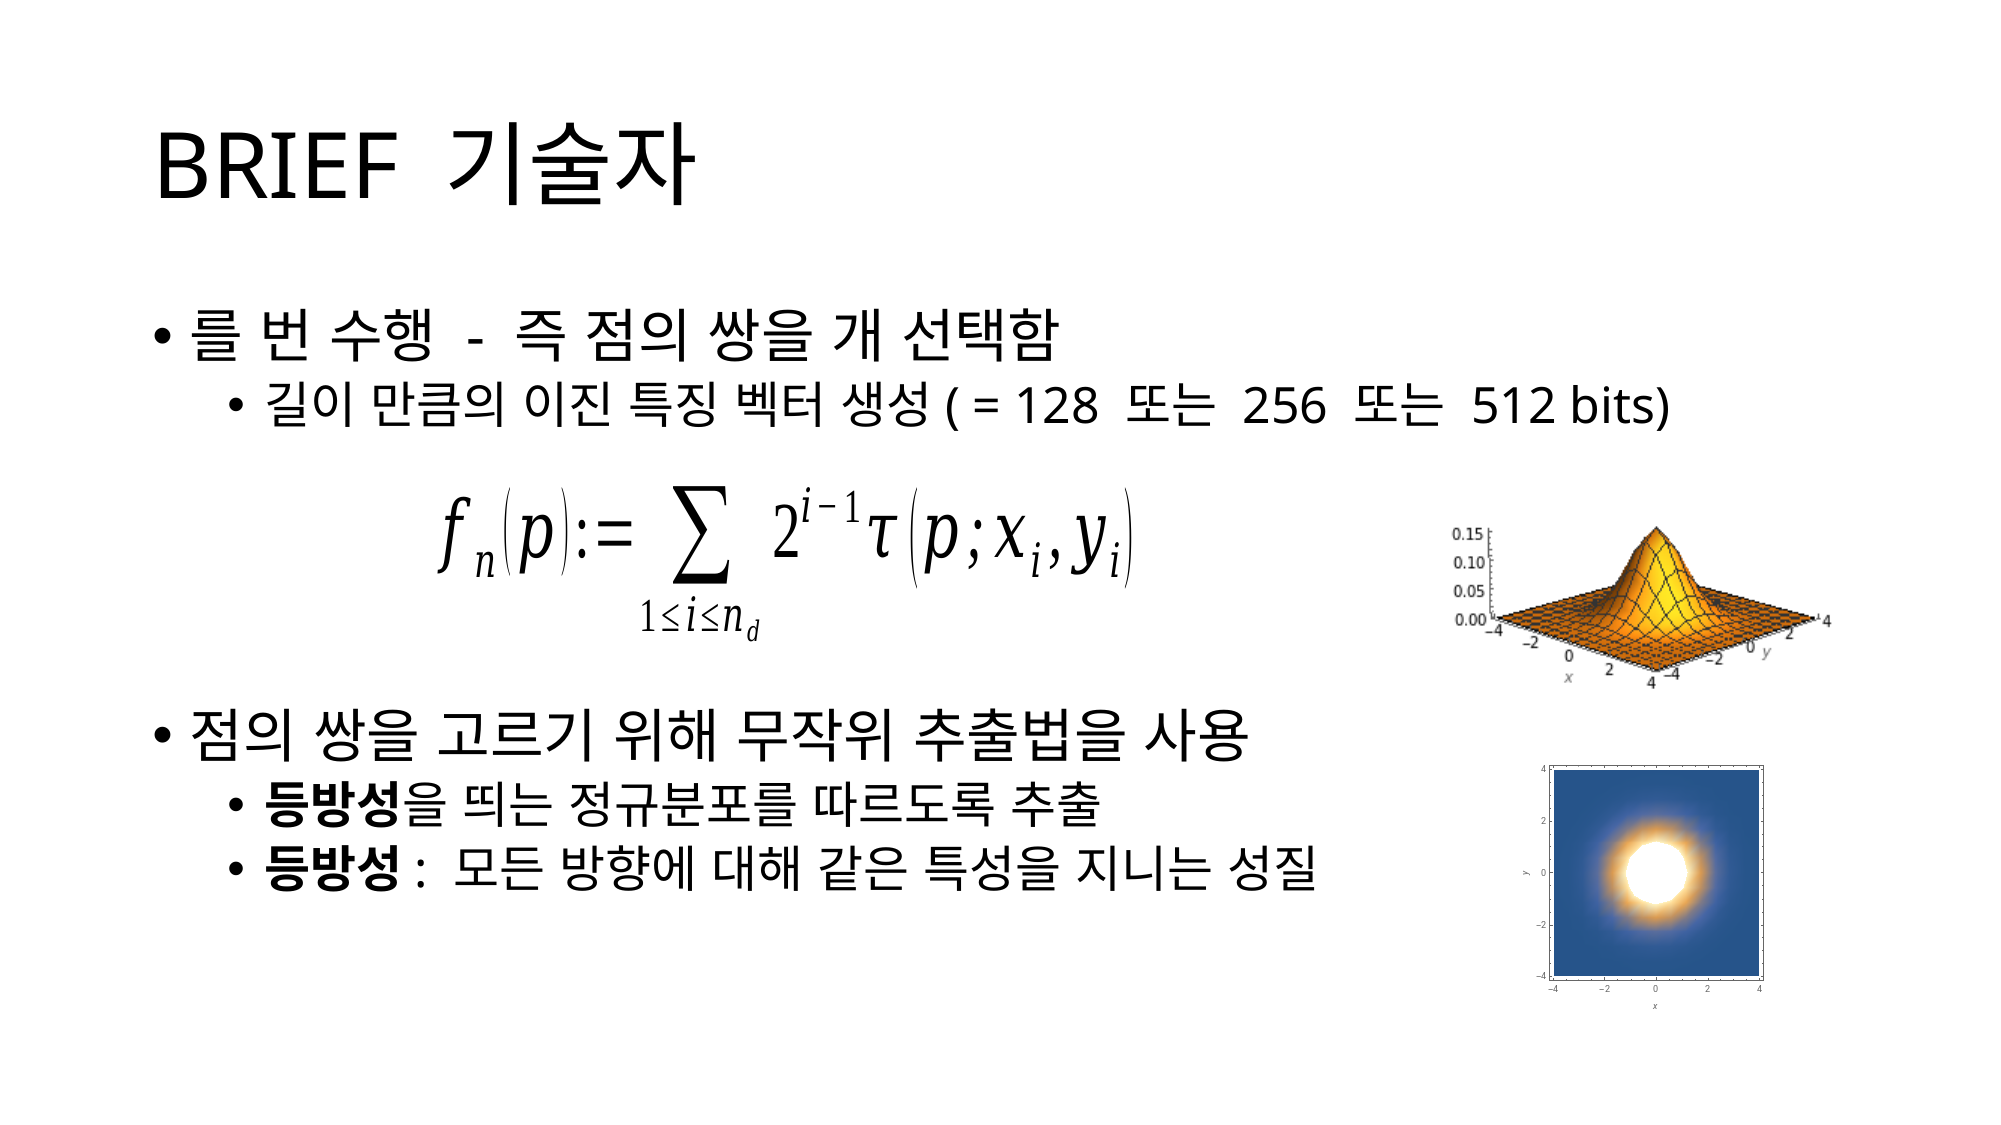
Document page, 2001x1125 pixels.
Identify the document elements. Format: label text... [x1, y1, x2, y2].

title BRIEF 기술자 [137, 59, 1863, 278]
picture [1434, 477, 1863, 731]
picture [1509, 752, 1787, 1020]
